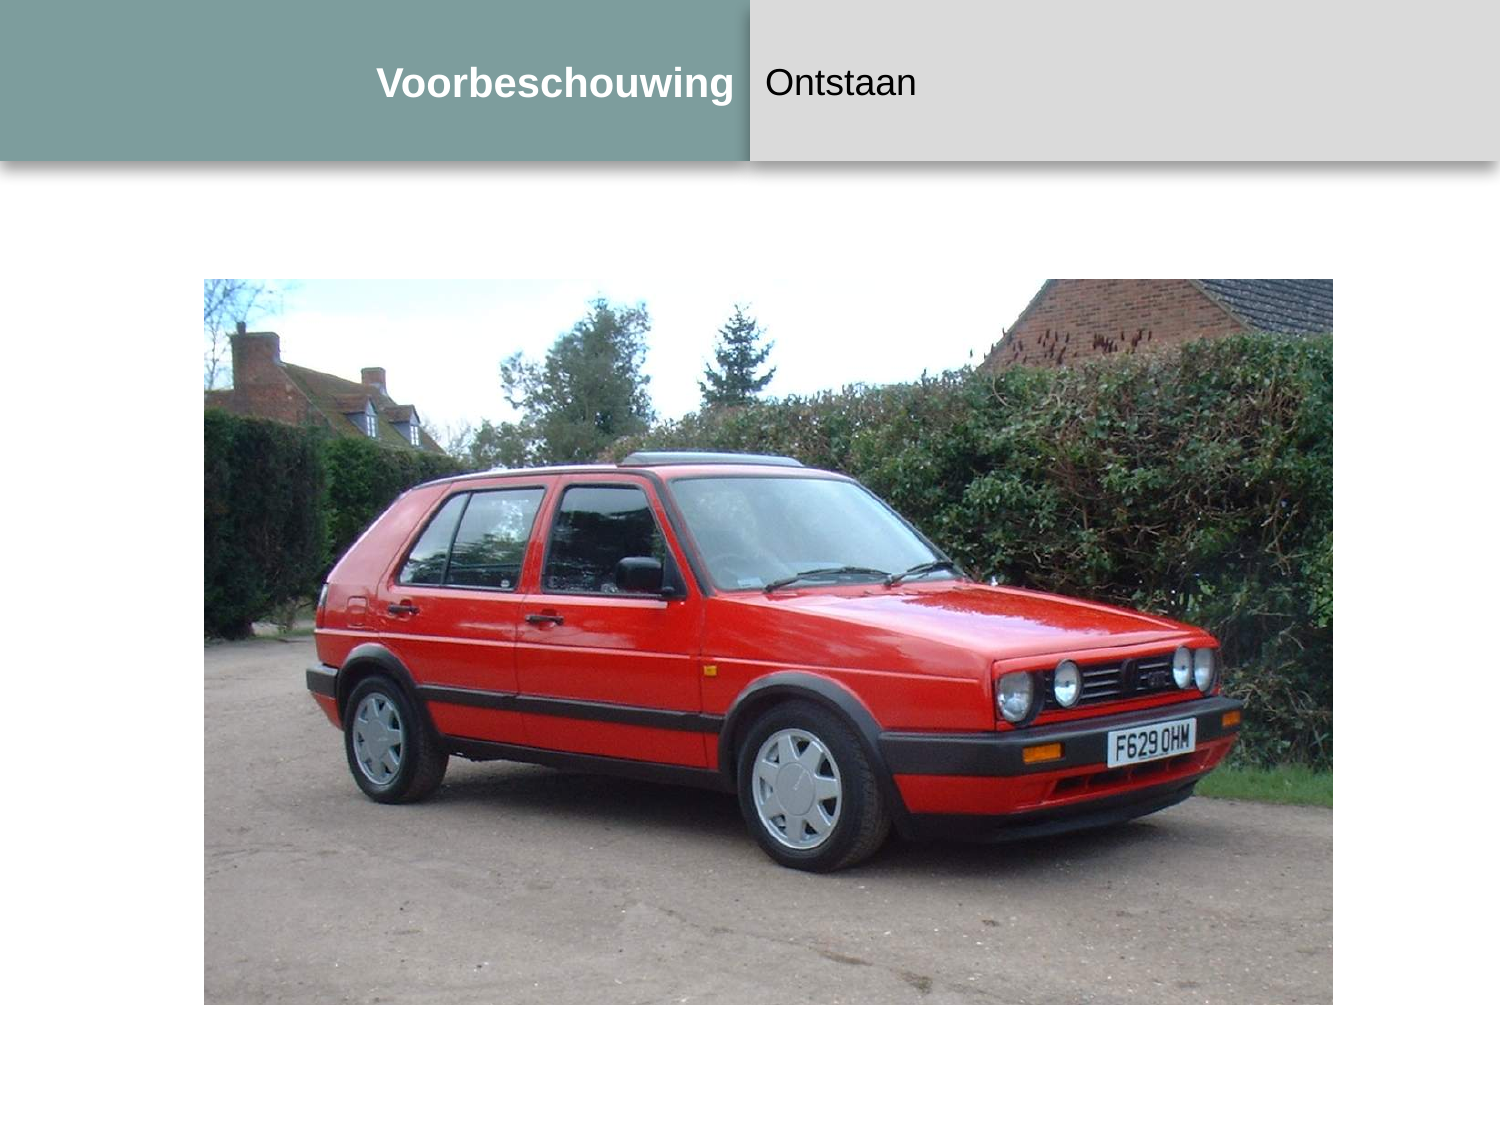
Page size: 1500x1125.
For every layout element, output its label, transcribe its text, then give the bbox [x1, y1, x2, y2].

list Ontstaan [750, 0, 1500, 161]
title Voorbeschouwing [0, 0, 750, 161]
picture [203, 279, 1334, 1005]
